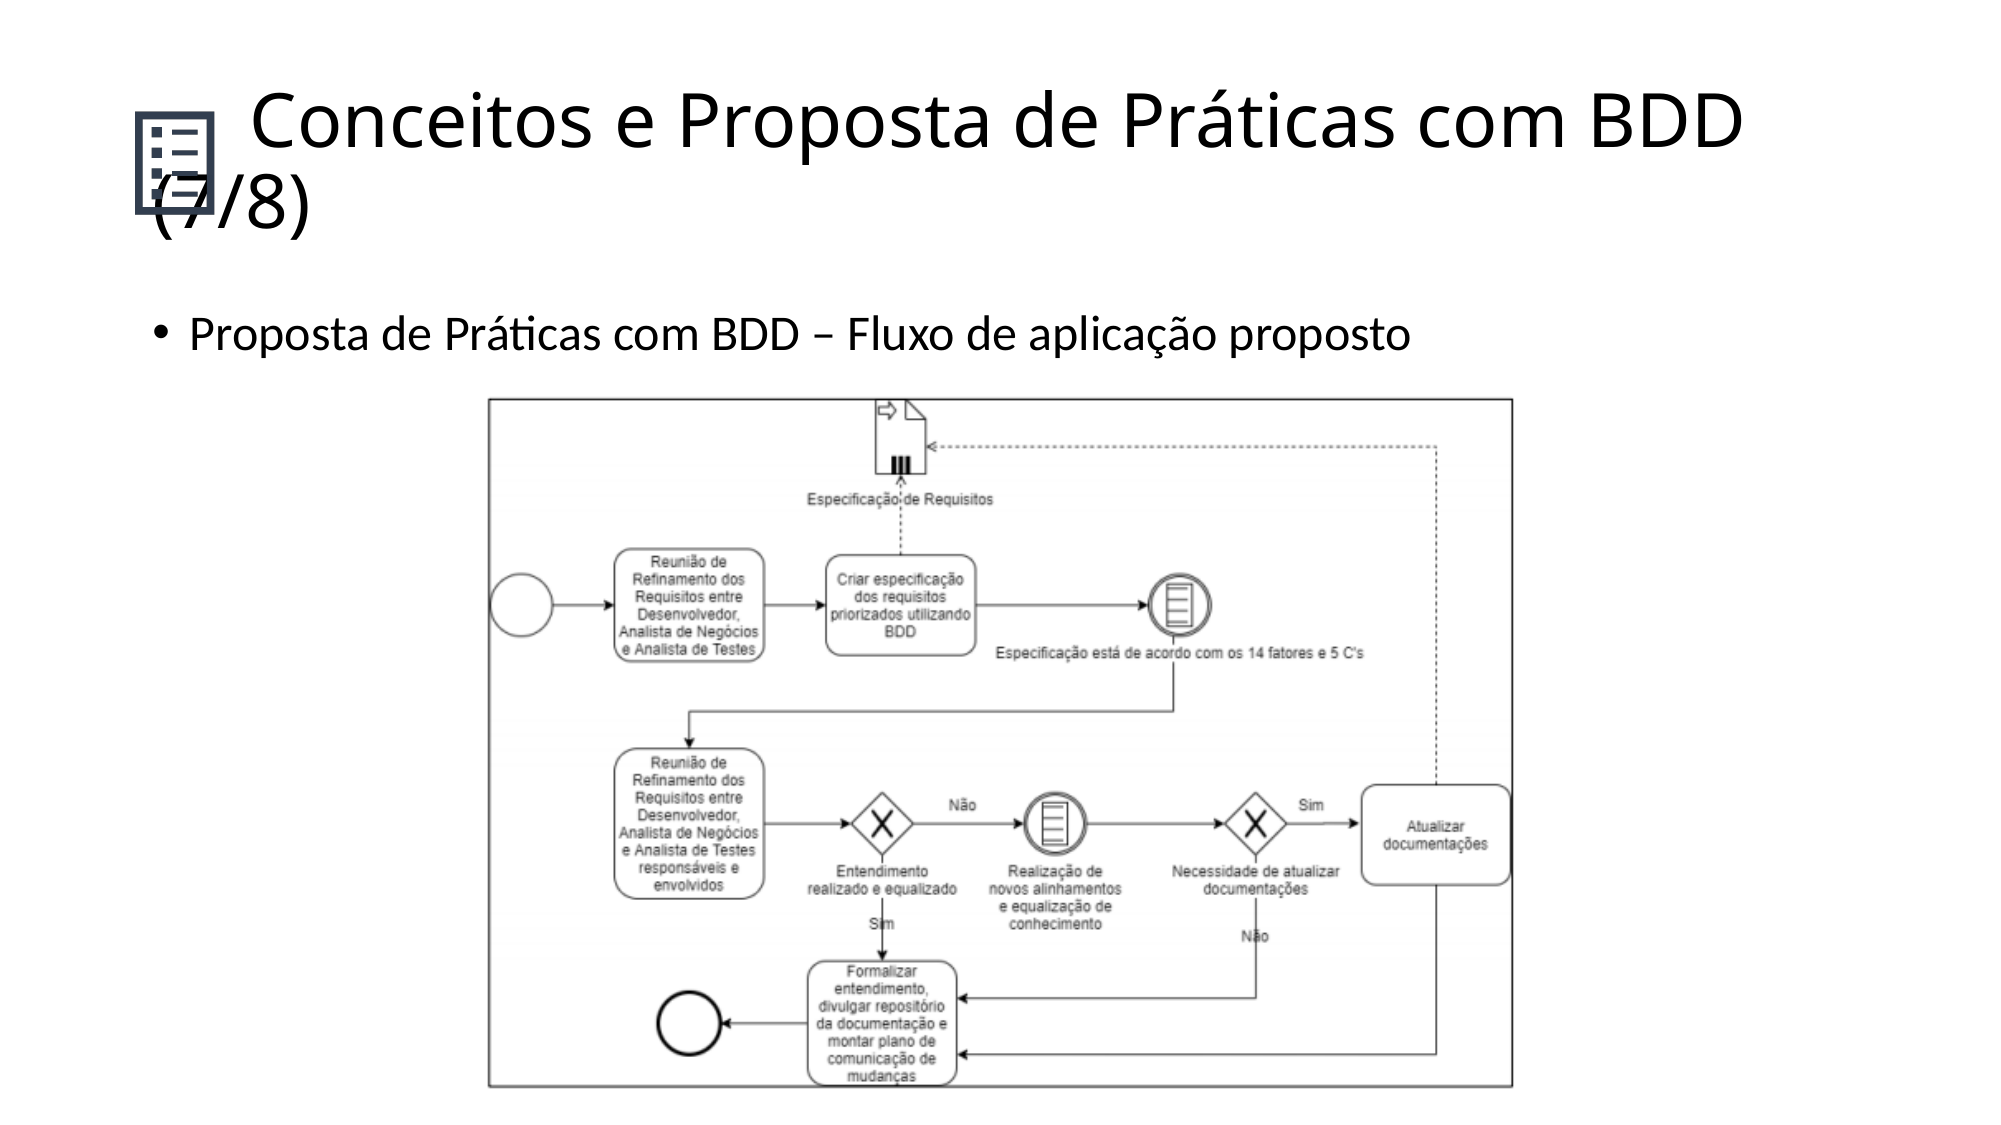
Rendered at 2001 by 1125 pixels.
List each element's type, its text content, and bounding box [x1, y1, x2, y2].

title Conceitos e Proposta de Práticas com BDD (7/8) [137, 59, 1863, 278]
list Proposta de Práticas com BDD – Fluxo de aplicação proposto [137, 299, 1863, 1014]
picture [113, 101, 236, 225]
picture [475, 394, 1525, 1100]
